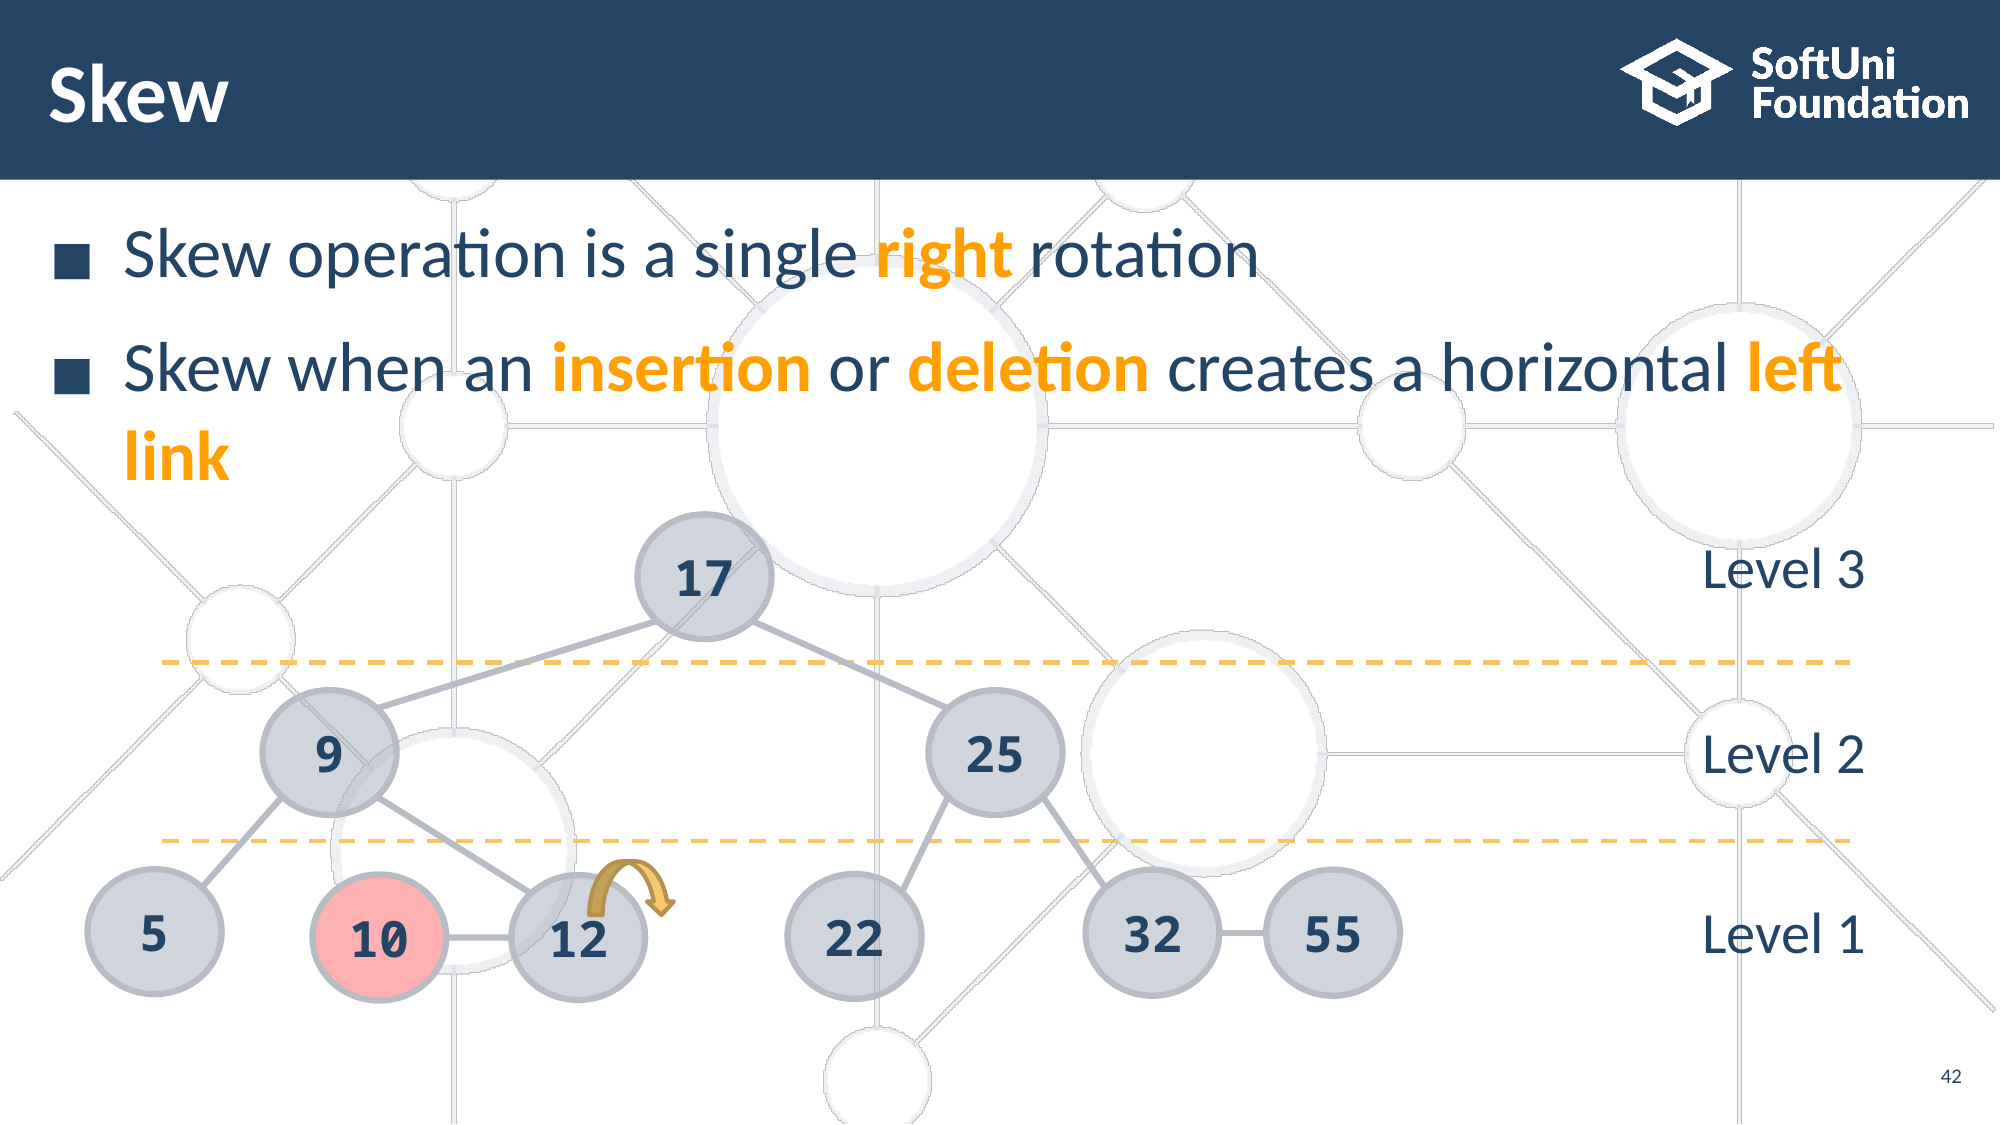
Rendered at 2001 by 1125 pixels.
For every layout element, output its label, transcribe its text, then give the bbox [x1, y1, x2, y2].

slide_number 42 [1897, 1049, 1968, 1101]
text_box 12 [511, 875, 646, 1000]
text_box 25 [928, 690, 1063, 816]
picture [0, 180, 2000, 1124]
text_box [751, 620, 949, 709]
picture [1619, 38, 1968, 126]
text_box Level 2 [1687, 708, 1884, 794]
text_box 22 [787, 873, 922, 999]
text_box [201, 796, 283, 888]
text_box [589, 861, 674, 916]
list Skew operation is a single right rotation Skew when an insertion or deletion creates a horizontal left link [31, 196, 1970, 1050]
text_box 10 [312, 874, 447, 1001]
text_box 17 [637, 514, 772, 640]
text_box 32 [1085, 869, 1220, 996]
text_box 55 [1266, 869, 1400, 996]
text_box Level 3 [1687, 522, 1884, 608]
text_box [376, 796, 532, 894]
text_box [901, 796, 949, 893]
text_box 9 [262, 690, 397, 816]
text_box 5 [87, 869, 222, 995]
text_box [1042, 796, 1106, 889]
text_box Level 1 [1687, 887, 1884, 973]
title Skew [31, 16, 1591, 162]
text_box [376, 620, 658, 709]
